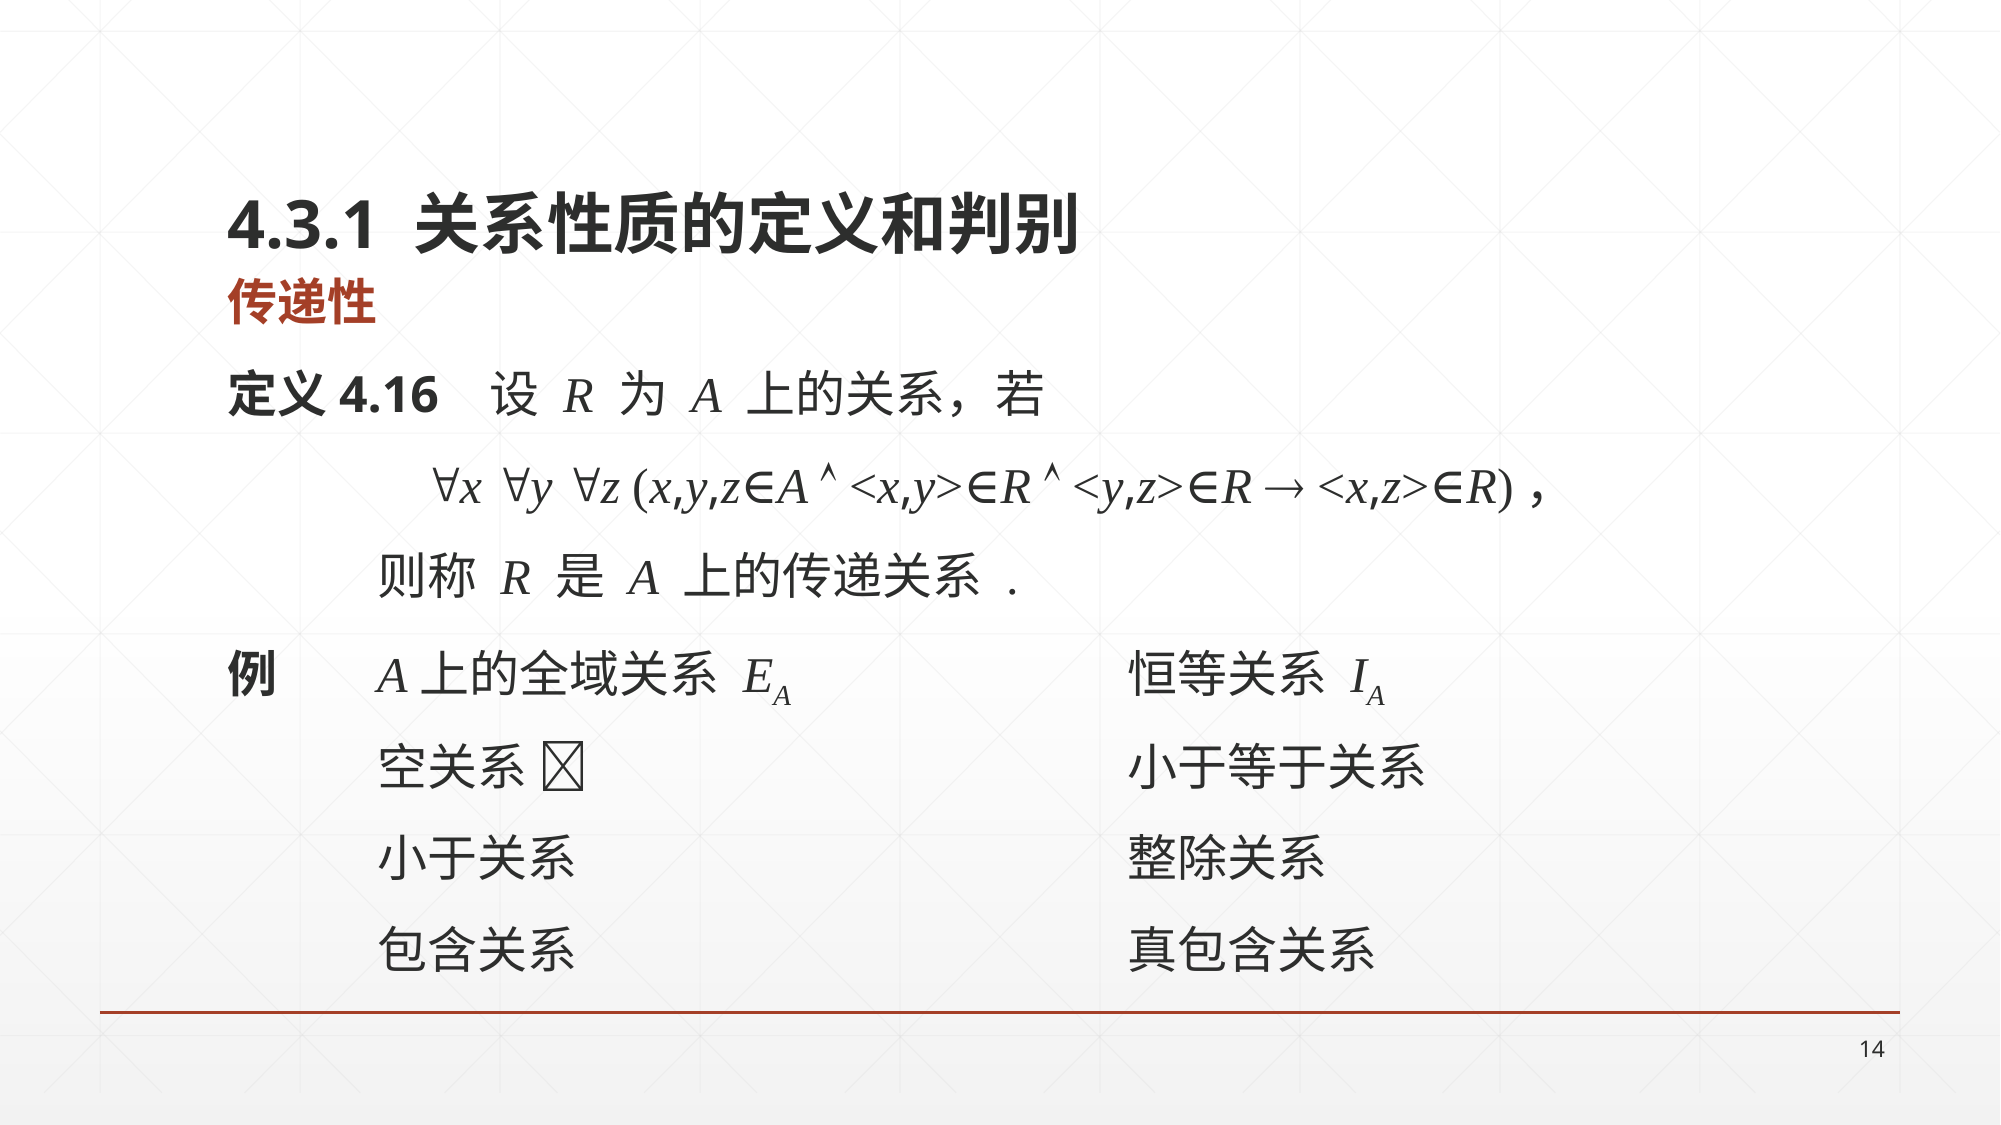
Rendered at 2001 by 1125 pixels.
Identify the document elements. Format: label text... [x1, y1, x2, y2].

text_box 4.3.1 关系性质的定义和判别 [212, 82, 1788, 271]
slide_number 14 [1749, 1031, 1901, 1069]
text_box 传递性 定义4.16 设 R 为 A 上的关系，若 x y z (x,y,z∈A  <x,y>∈R  <y,z>∈R  <x,z>∈R)， 则称 R 是 A 上的传递关系 . 例 A上的全域关系 EA 恒等关系 IA 空关系  小于等于关系 小于关系 整除关系 包含关系 真包含关系 [212, 271, 1788, 987]
